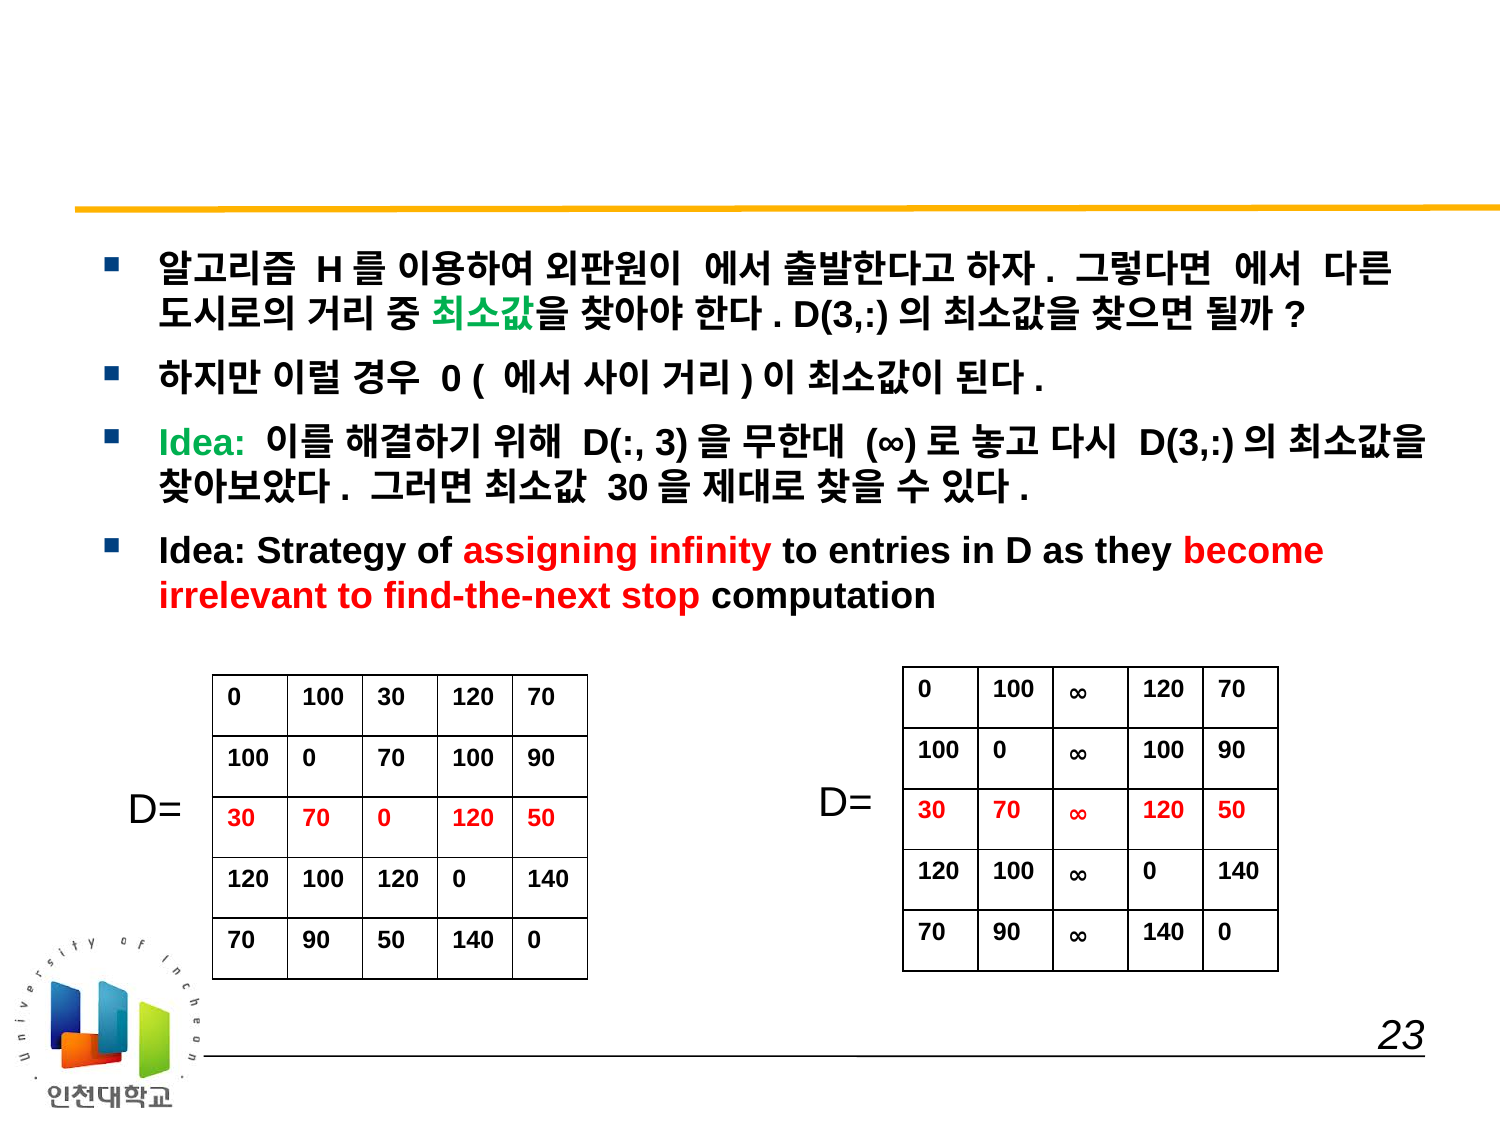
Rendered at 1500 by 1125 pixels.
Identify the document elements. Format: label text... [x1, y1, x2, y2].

table_cell ∞ [1054, 911, 1127, 970]
table_cell 0 [979, 729, 1052, 788]
table_header 120 [1129, 668, 1202, 727]
table_cell 70 [213, 919, 287, 978]
table_header 70 [1204, 668, 1277, 727]
table_cell ∞ [1054, 850, 1127, 909]
table_cell 100 [288, 858, 362, 917]
table_cell 70 [979, 790, 1052, 849]
table_header 100 [979, 668, 1052, 727]
table_cell 140 [438, 919, 512, 978]
table_cell 70 [288, 798, 362, 857]
table_cell 100 [438, 737, 512, 796]
table_cell 120 [363, 858, 437, 917]
table_cell 90 [513, 737, 587, 796]
table_cell ∞ [1054, 729, 1127, 788]
table_header 30 [363, 676, 437, 735]
table_header 0 [904, 668, 977, 727]
table_cell 100 [213, 737, 287, 796]
table_header 120 [438, 676, 512, 735]
table_cell 0 [438, 858, 512, 917]
table_header 0 [213, 676, 287, 735]
table_cell 120 [1129, 790, 1202, 849]
table_cell 50 [513, 798, 587, 857]
table_header 100 [288, 676, 362, 735]
slide_number 23 [1112, 999, 1440, 1057]
table_cell 120 [904, 850, 977, 909]
table_cell ∞ [1054, 790, 1127, 849]
table_cell 0 [363, 798, 437, 857]
table_cell 70 [904, 911, 977, 970]
table_cell 120 [213, 858, 287, 917]
text_box D= [112, 774, 198, 840]
table_cell 0 [513, 919, 587, 978]
picture [14, 937, 200, 1108]
table_cell 140 [1129, 911, 1202, 970]
table_cell 90 [288, 919, 362, 978]
table_cell 50 [363, 919, 437, 978]
table_cell 0 [288, 737, 362, 796]
table_cell 50 [1204, 790, 1277, 849]
table_cell 90 [1204, 729, 1277, 788]
table_cell 140 [513, 858, 587, 917]
table_cell 30 [904, 790, 977, 849]
table_cell 0 [1204, 911, 1277, 970]
table_header 70 [513, 676, 587, 735]
table_cell 100 [904, 729, 977, 788]
text_box D= [803, 767, 888, 832]
table_header ∞ [1054, 668, 1127, 727]
table_cell 100 [1129, 729, 1202, 788]
table_cell 90 [979, 911, 1052, 970]
table_cell 70 [363, 737, 437, 796]
table_cell 0 [1129, 850, 1202, 909]
table_cell 140 [1204, 850, 1277, 909]
table_cell 120 [438, 798, 512, 857]
table_cell 100 [979, 850, 1052, 909]
table_cell 30 [213, 798, 287, 857]
